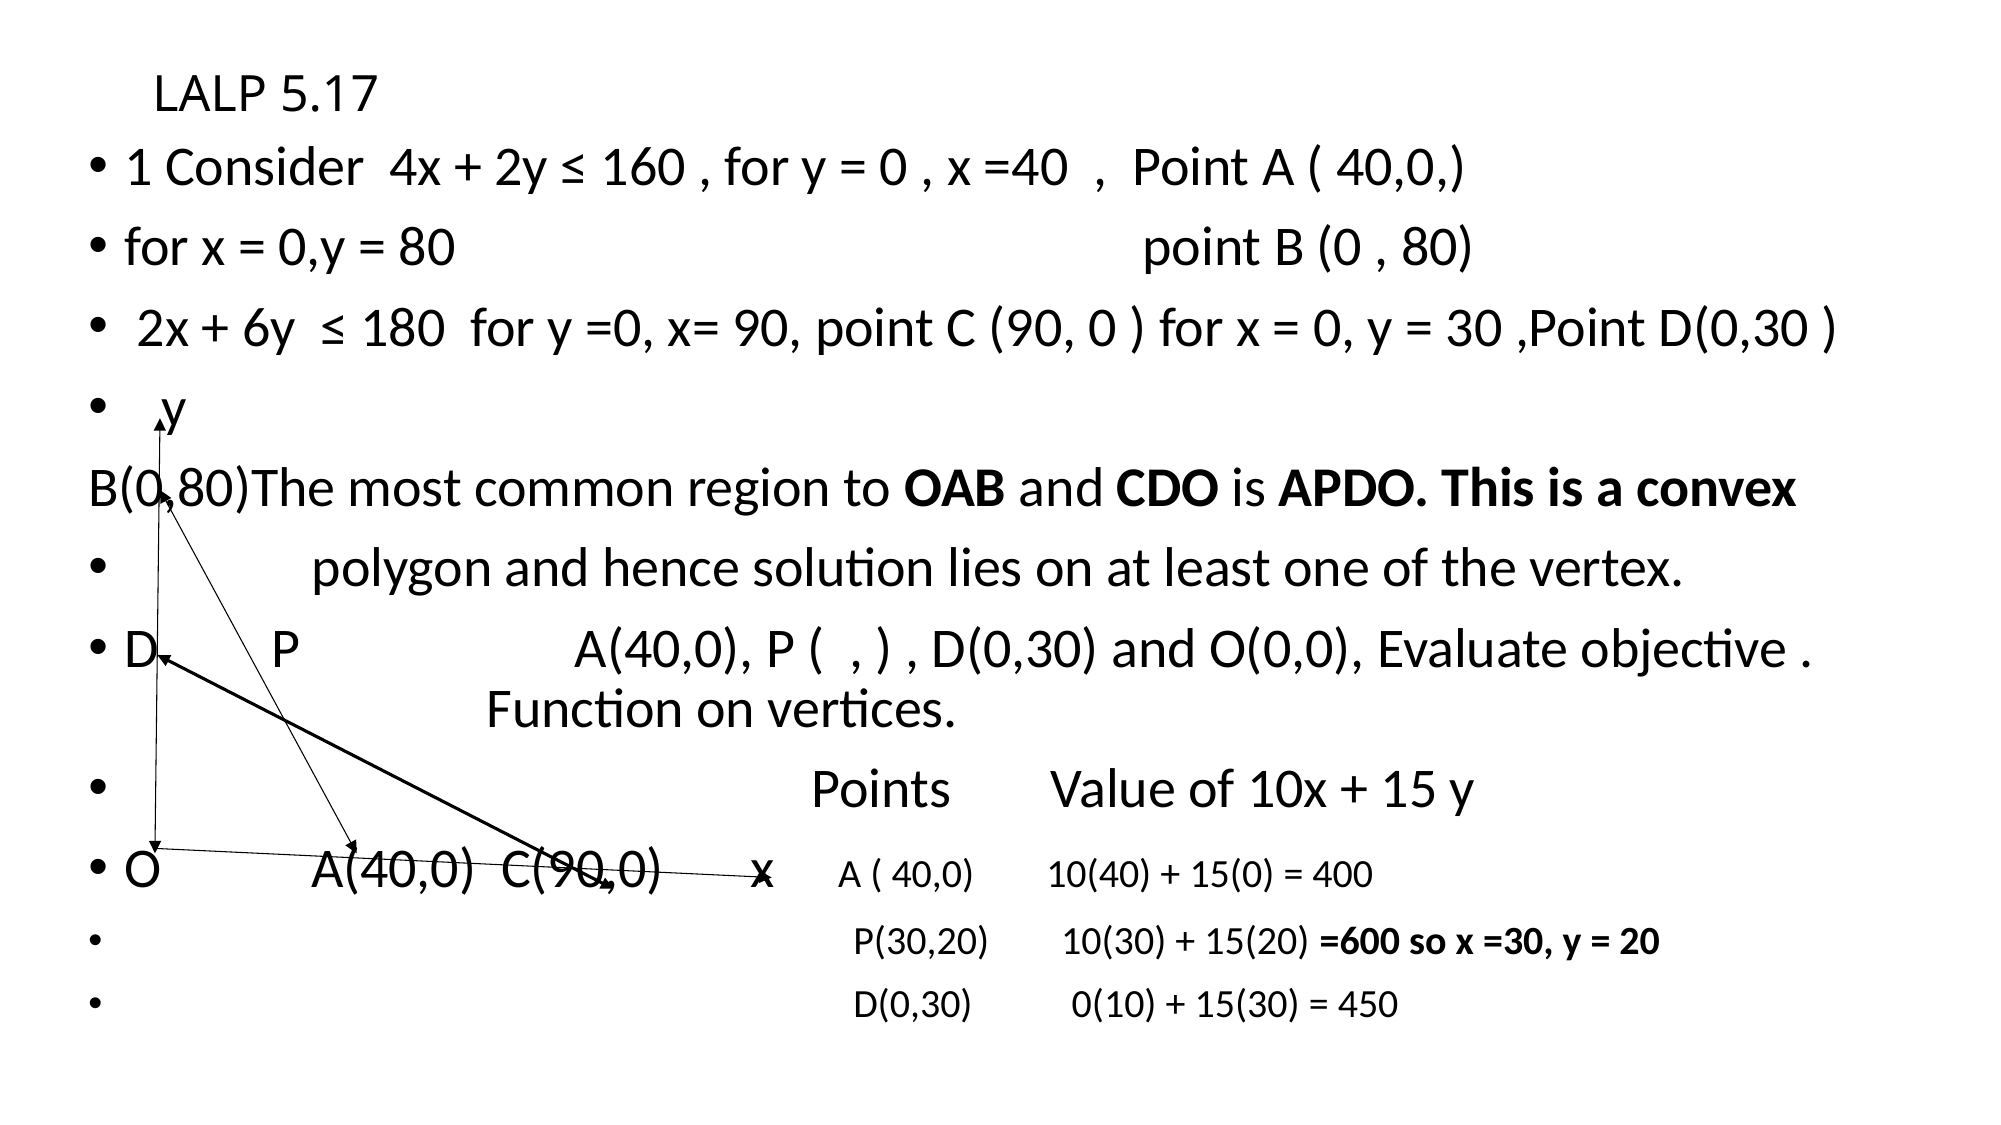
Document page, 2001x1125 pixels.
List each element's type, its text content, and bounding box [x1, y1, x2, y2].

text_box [153, 848, 157, 878]
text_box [154, 418, 161, 848]
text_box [614, 848, 772, 878]
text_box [159, 489, 357, 654]
title LALP 5.17 [137, 59, 1863, 129]
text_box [157, 654, 614, 889]
list 1 Consider 4x + 2y ≤ 160 , for y = 0 , x =40 , Point A ( 40,0,) for x = 0,y = 80 point B (0 , 80) 2x + 6y ≤ 180 for y =0, x= 90, point C (90, 0 ) for x = 0, y = 30 ,Point D(0,30 ) y B(0,80)The most common region to OAB and CDO is APDO. This is a convex polygon and hence solution lies on at least one of the vertex. D P A(40,0), P ( , ) , D(0,30) and O(0,0), Evaluate objective . Function on vertices. Points Value of 10x + 15 y O A(40,0) C(90,0) x A ( 40,0) 10(40) + 15(0) = 400 P(30,20) 10(30) + 15(20) =600 so x =30, y = 20 D(0,30) 0(10) + 15(30) = 450 [73, 129, 1895, 1099]
